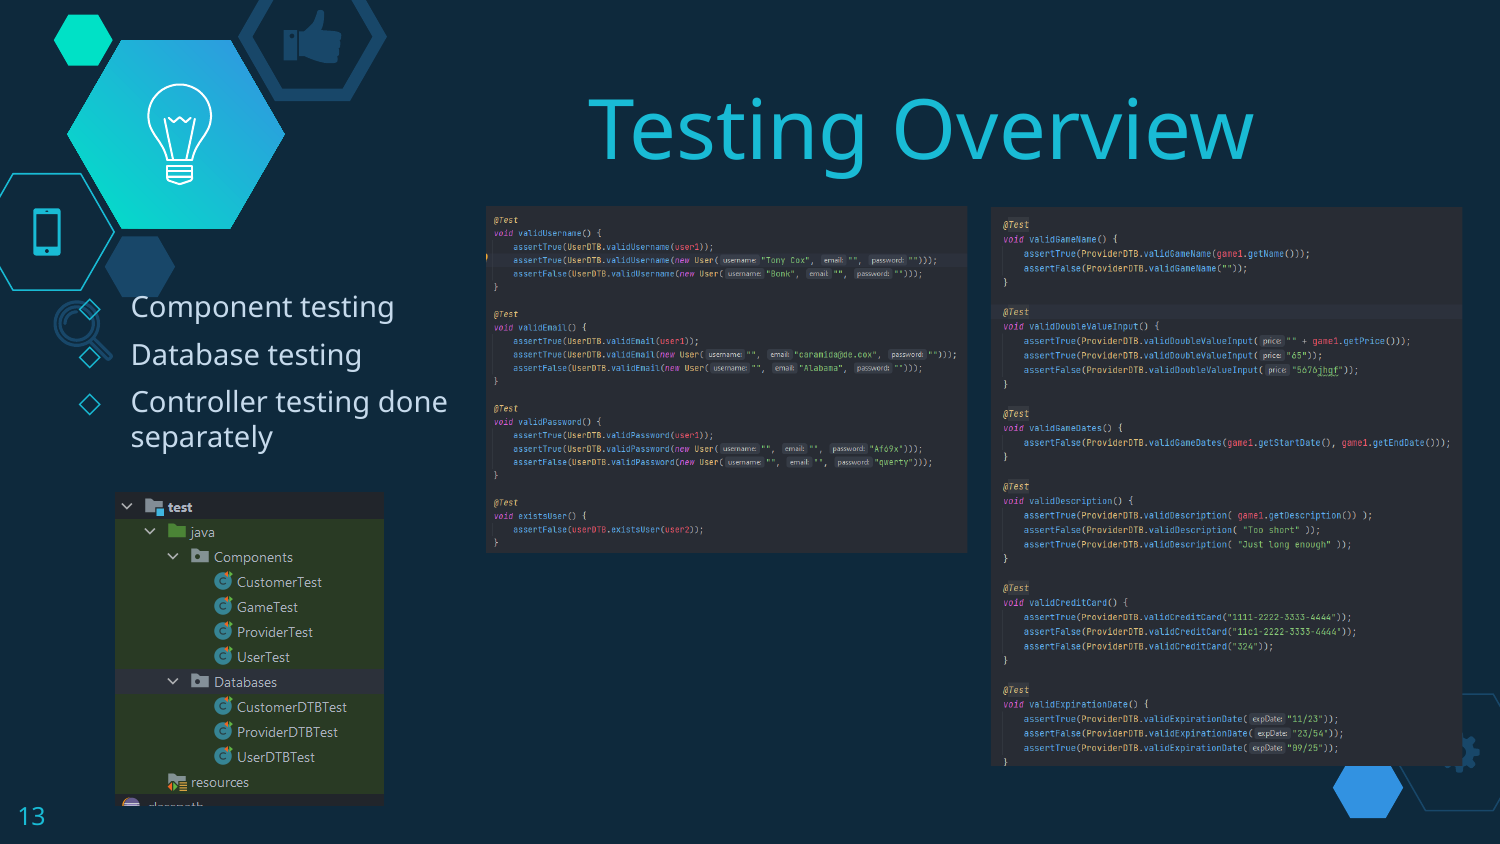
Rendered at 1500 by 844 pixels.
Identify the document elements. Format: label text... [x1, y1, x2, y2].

slide_number 13 [2, 785, 93, 844]
picture [485, 206, 968, 553]
picture [115, 491, 384, 807]
picture [990, 206, 1463, 767]
list Component testing Database testing Controller testing done separately [40, 273, 479, 711]
title Testing Overview [372, 49, 1472, 191]
